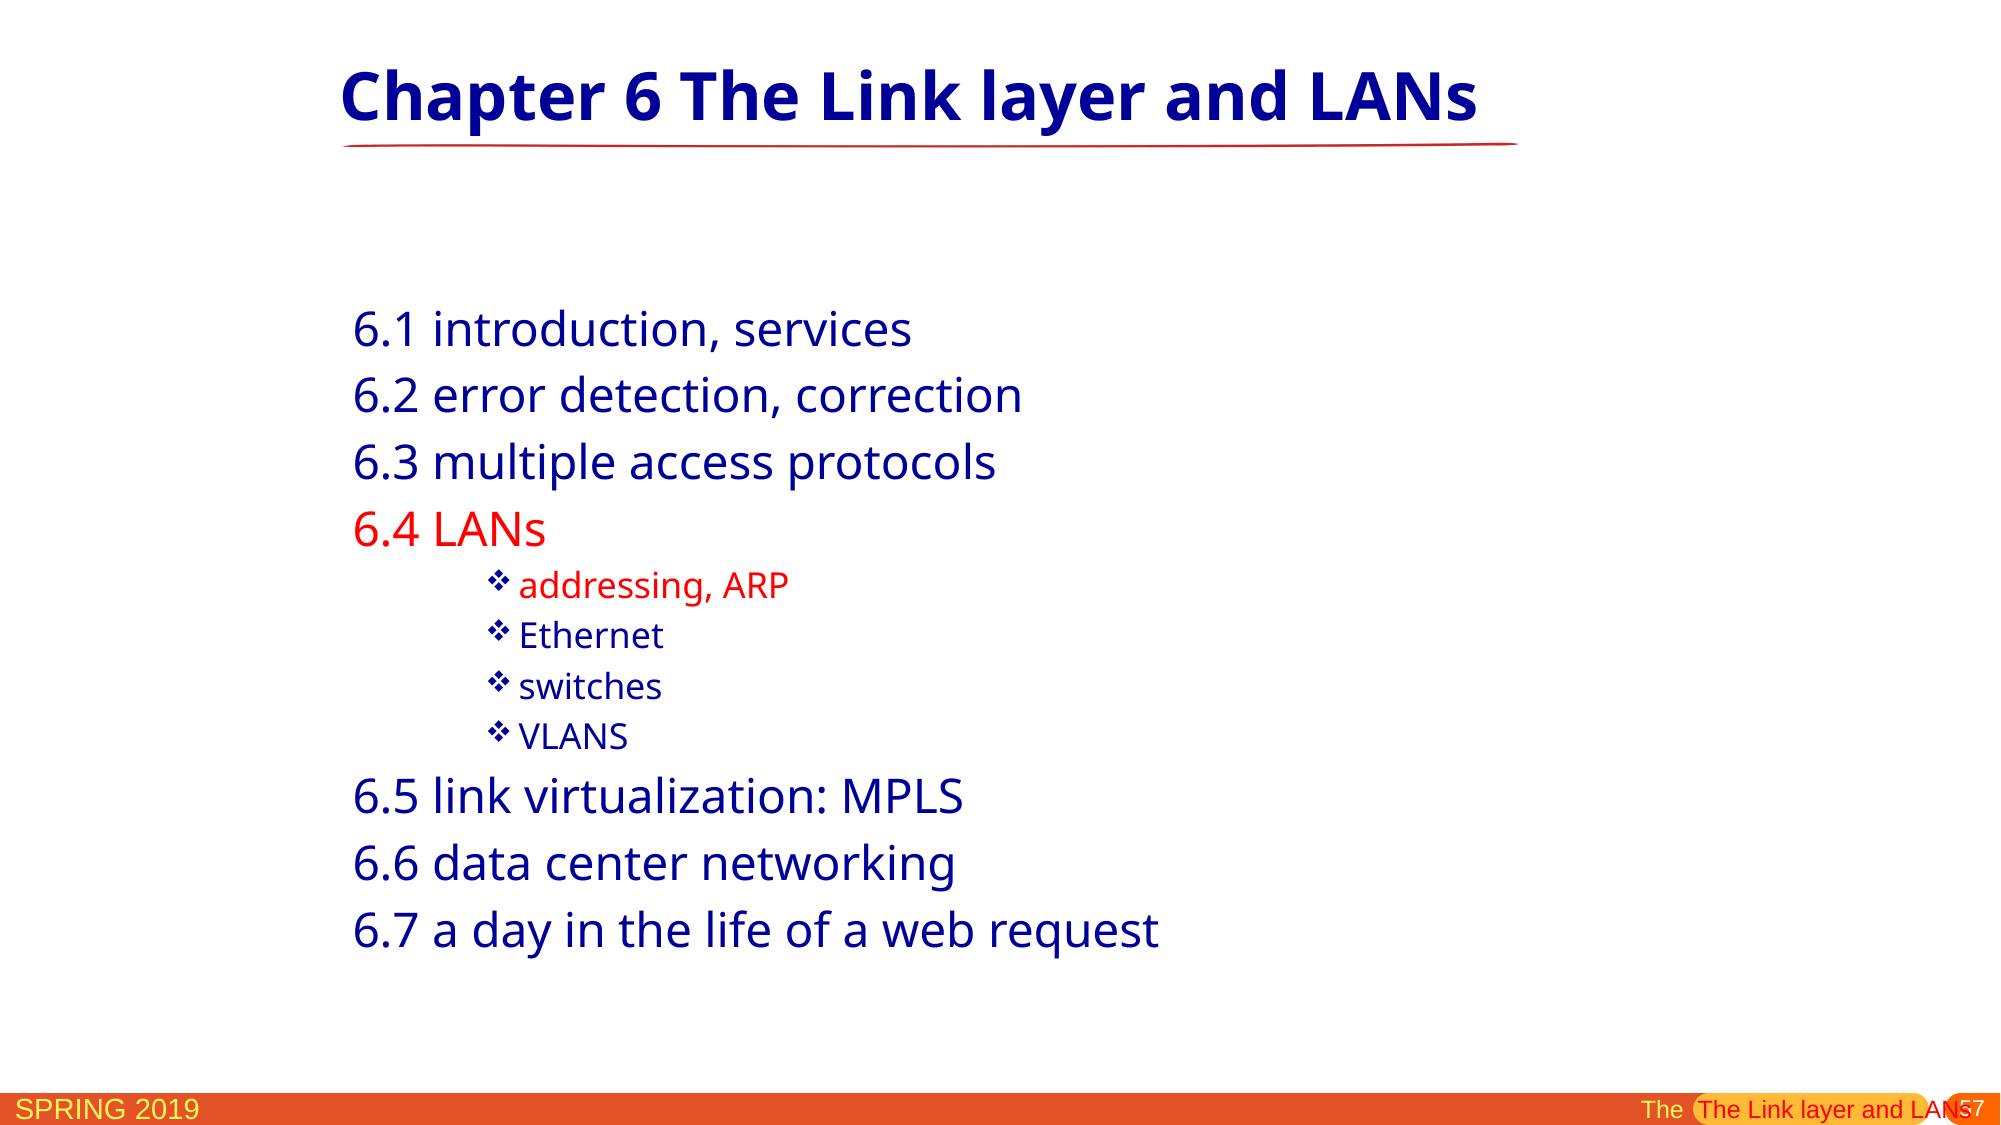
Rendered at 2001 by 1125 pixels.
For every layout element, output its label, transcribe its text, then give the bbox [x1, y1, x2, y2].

text_box The The Link layer and LANs [1626, 1086, 2000, 1125]
text_box Chapter 6 The Link layer and LANs [324, 0, 1600, 188]
picture [337, 141, 1532, 150]
list 6.1 introduction, services 6.2 error detection, correction 6.3 multiple access protocols 6.4 LANs addressing, ARP Ethernet switches VLANS 6.5 link virtualization: MPLS 6.6 data center networking 6.7 a day in the life of a web request [337, 290, 1850, 967]
